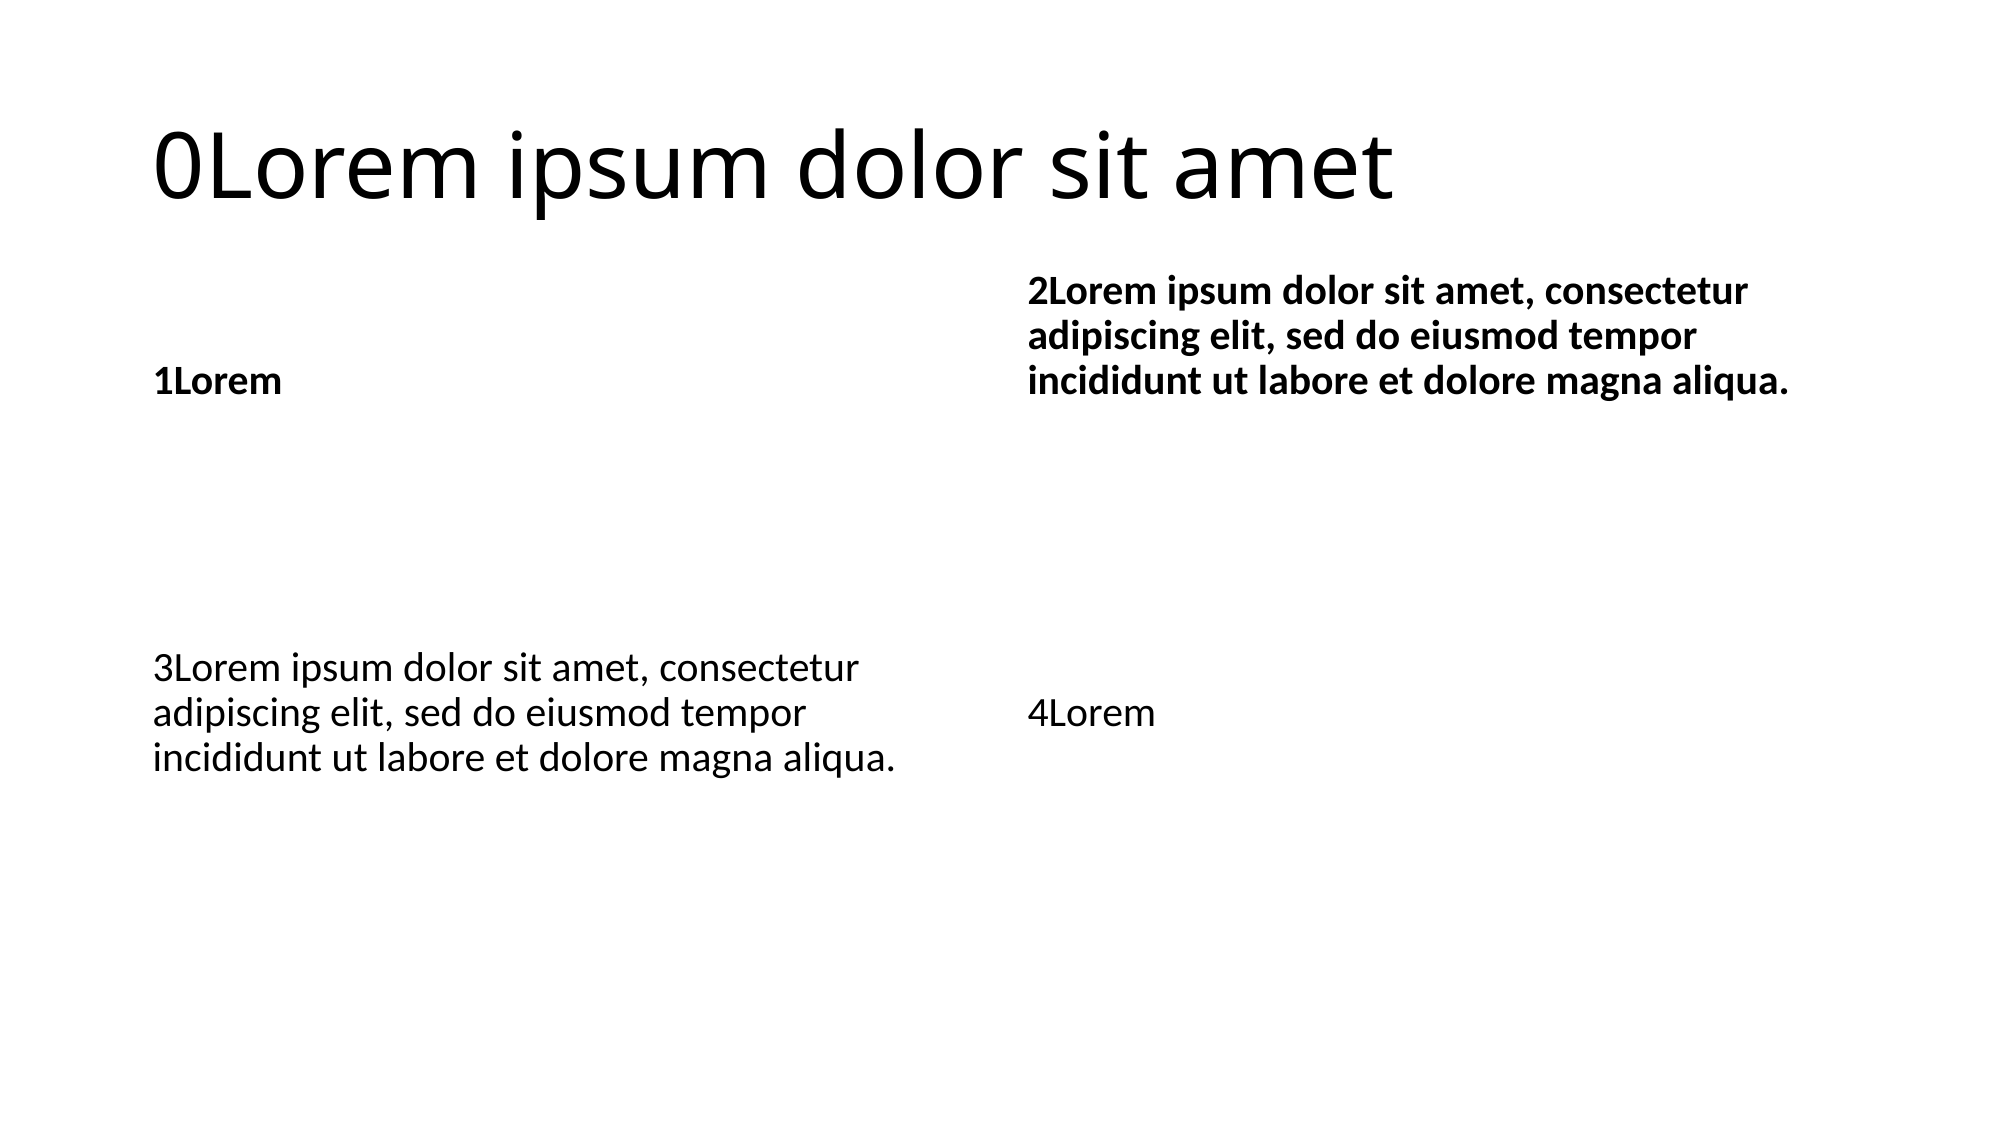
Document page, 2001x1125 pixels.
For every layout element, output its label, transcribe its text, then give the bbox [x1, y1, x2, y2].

list 4Lorem [1012, 410, 1863, 1016]
list 3Lorem ipsum dolor sit amet, consectetur adipiscing elit, sed do eiusmod tempor incididunt ut labore et dolore magna aliqua. [137, 410, 984, 1016]
title 0Lorem ipsum dolor sit amet [137, 59, 1863, 278]
list 2Lorem ipsum dolor sit amet, consectetur adipiscing elit, sed do eiusmod tempor incididunt ut labore et dolore magna aliqua. [1012, 275, 1863, 410]
list 1Lorem [137, 275, 984, 410]
